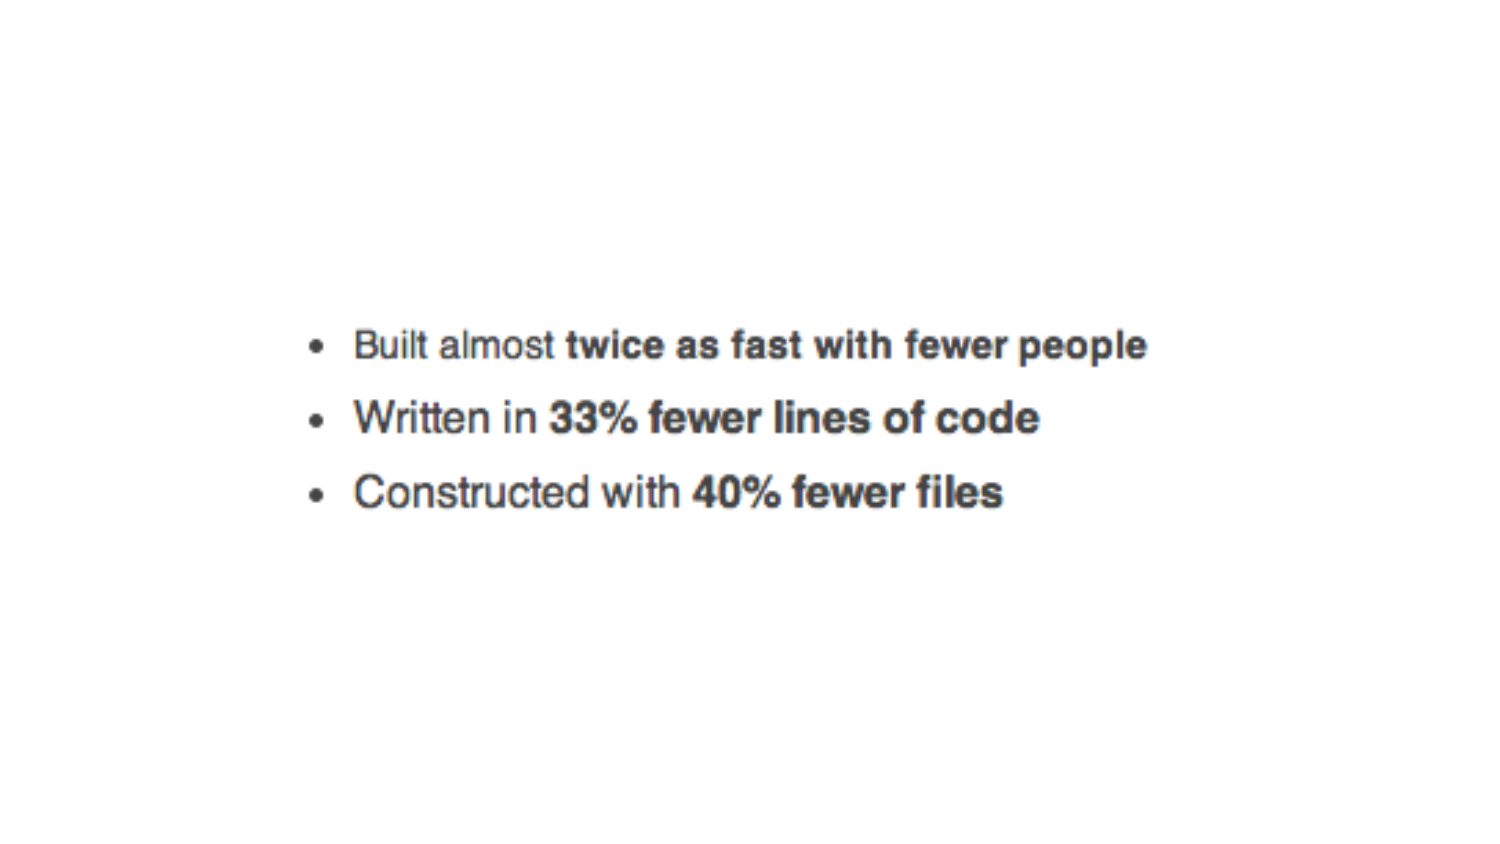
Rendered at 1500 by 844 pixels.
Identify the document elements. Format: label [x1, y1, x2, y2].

picture [255, 271, 1245, 573]
